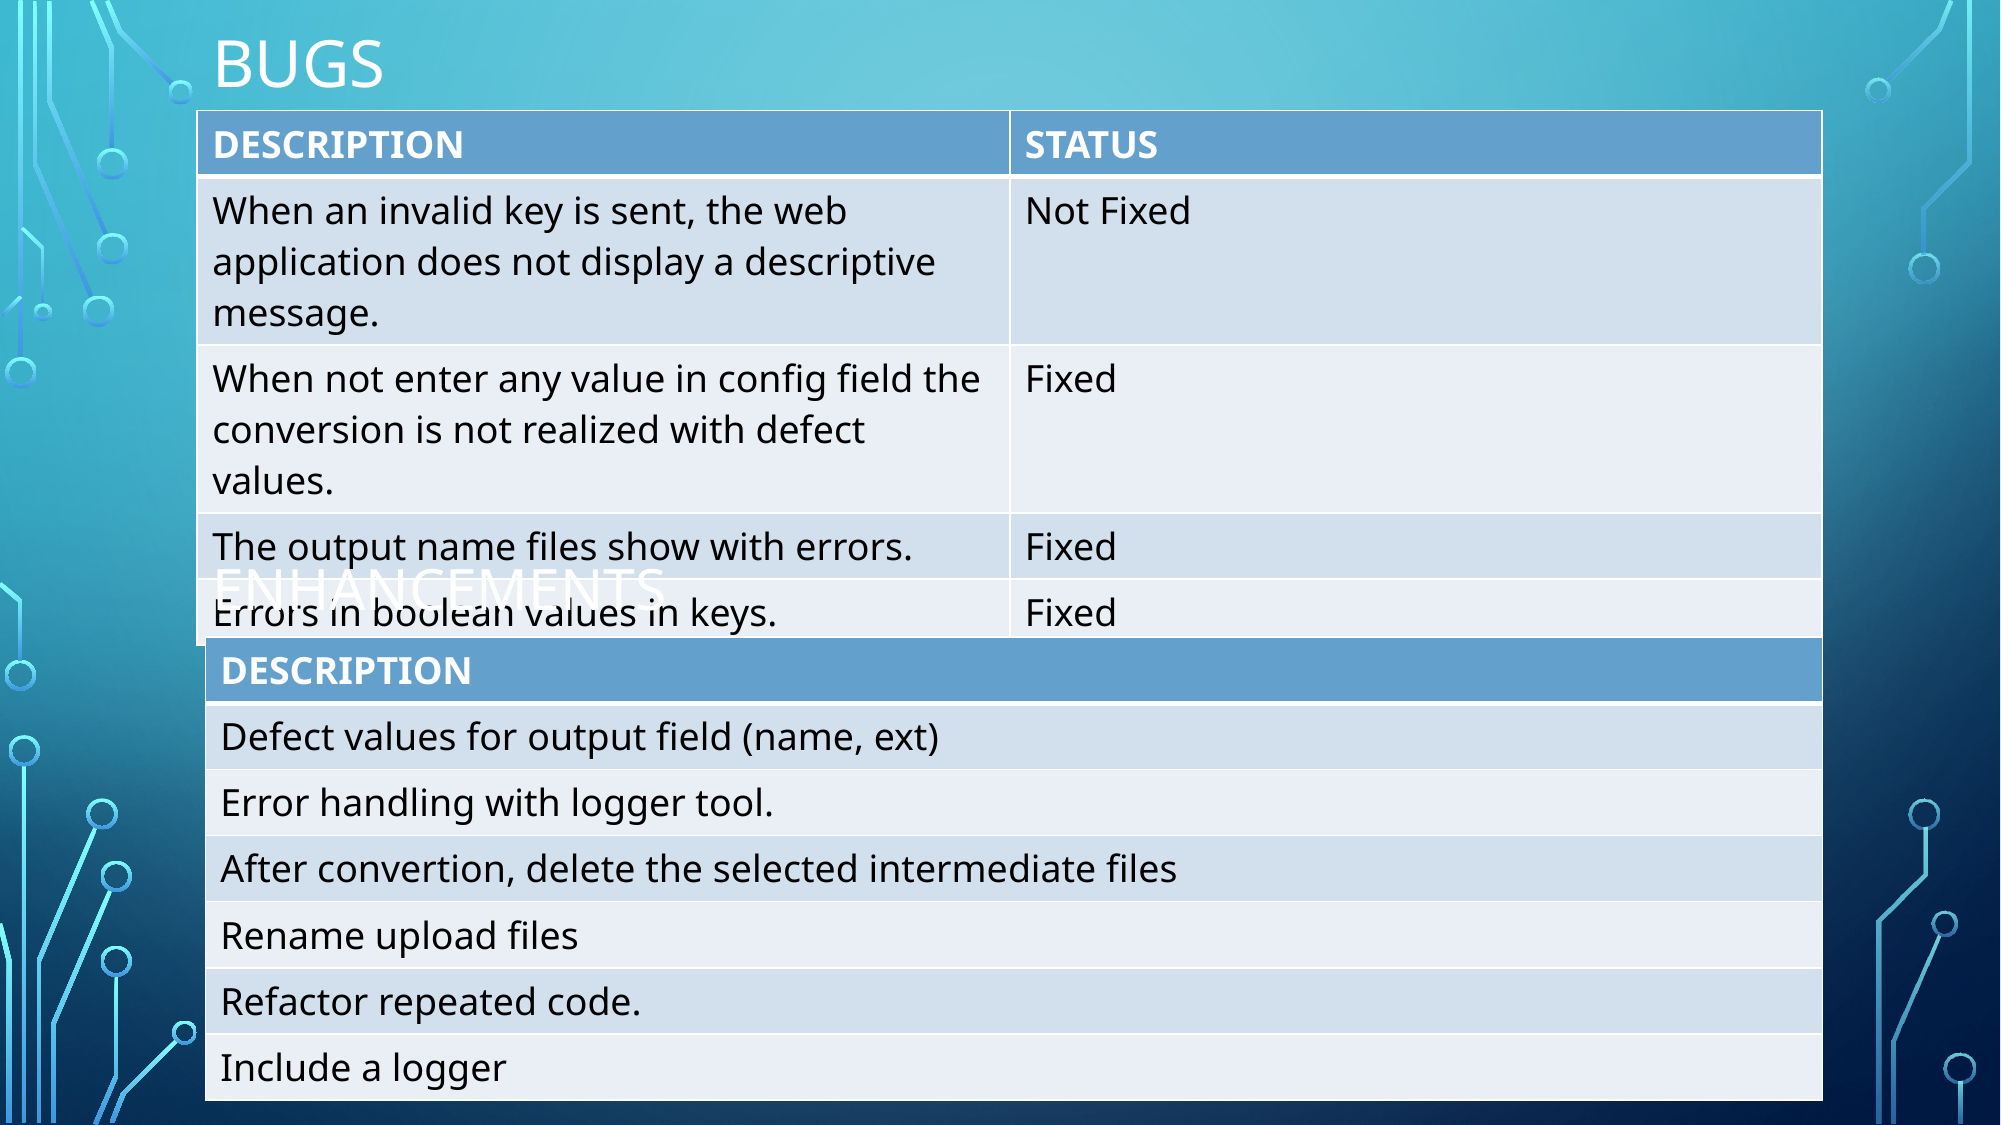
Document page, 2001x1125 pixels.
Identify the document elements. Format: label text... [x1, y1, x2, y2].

table_cell After convertion, delete the selected intermediate files [206, 836, 1822, 901]
table_cell Not Fixed [1011, 179, 1821, 344]
table_cell Defect values for output field (name, ext) [206, 706, 1822, 769]
table_cell Fixed [1011, 514, 1821, 547]
table_header STATUS [1011, 111, 1821, 174]
table_cell Fixed [1011, 346, 1821, 512]
title bugs [197, 23, 1823, 110]
table_cell Errors in boolean values in keys. [198, 633, 1009, 644]
table_cell When not enter any value in config field the conversion is not realized with defect values. [198, 346, 1009, 512]
table_cell When an invalid key is sent, the web application does not display a descriptive message. [198, 179, 1009, 344]
table_cell Rename upload files [206, 902, 1822, 967]
table_cell Error handling with logger tool. [206, 770, 1822, 835]
table_header DESCRIPTION [198, 111, 1009, 174]
table_header DESCRIPTION [206, 638, 1822, 701]
table_cell The output name files show with errors. [198, 514, 1009, 547]
table_cell Include a logger [206, 1035, 1822, 1099]
text_box enhancements [197, 547, 1822, 633]
table_cell Refactor repeated code. [206, 969, 1822, 1033]
